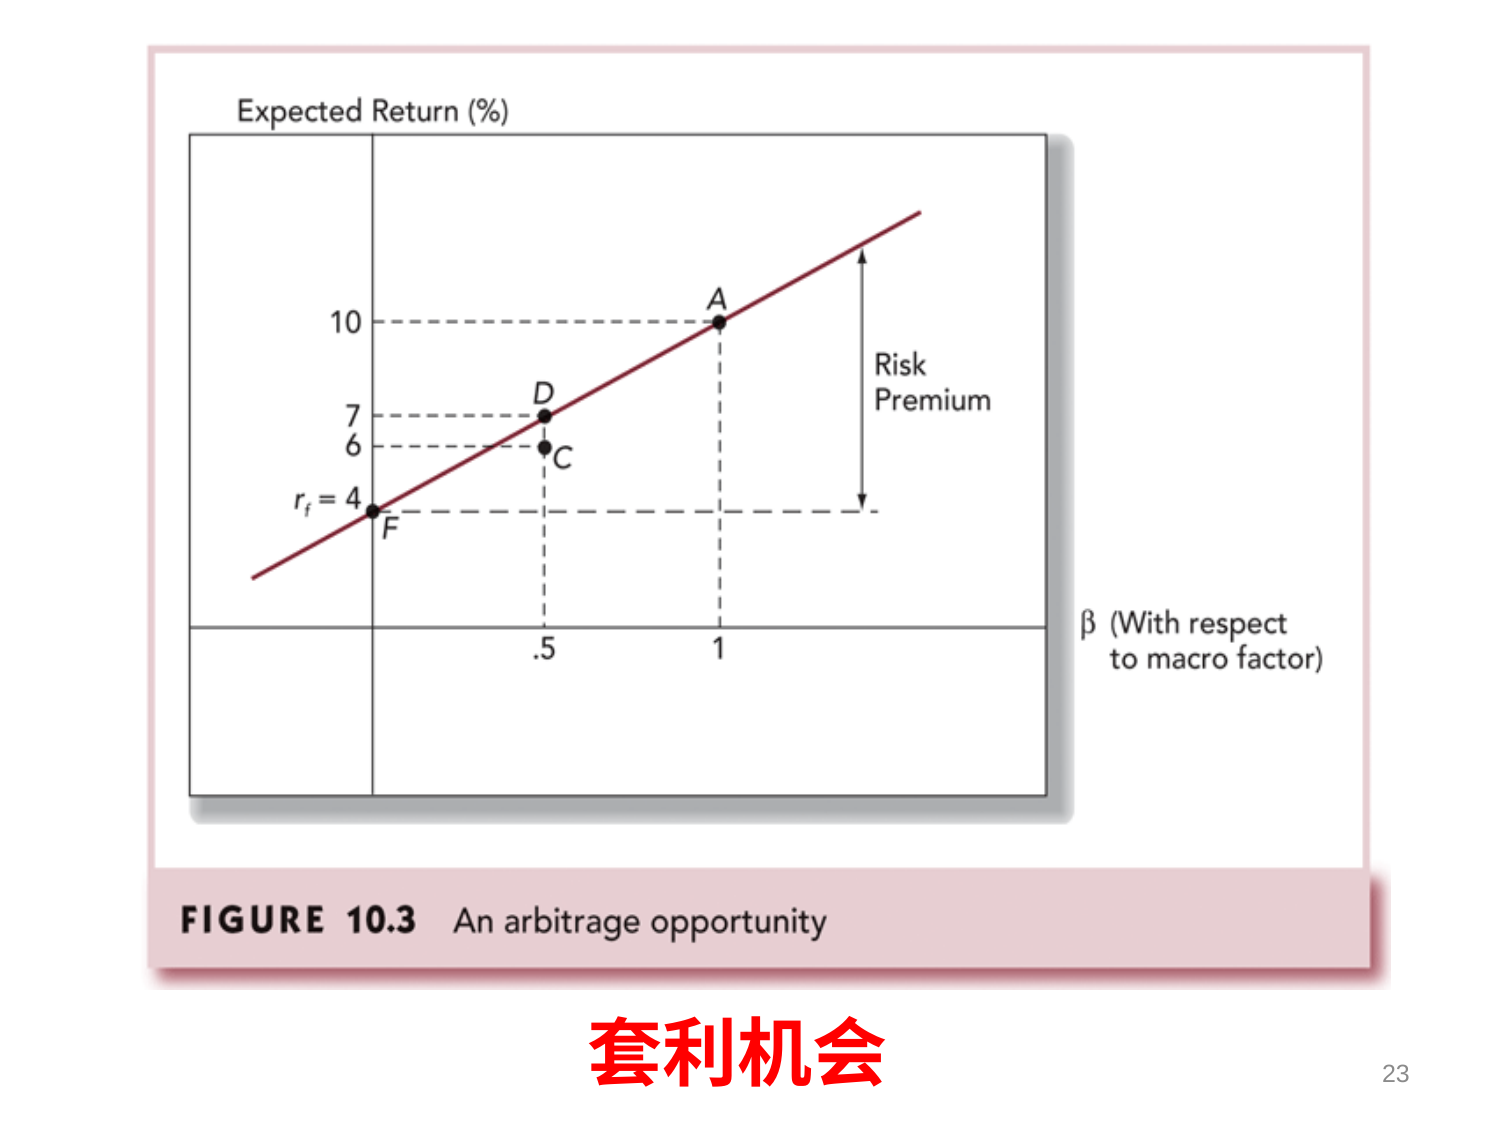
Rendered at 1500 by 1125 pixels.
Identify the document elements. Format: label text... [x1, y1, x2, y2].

picture [140, 34, 1391, 990]
text_box 套利机会 [0, 974, 1475, 1125]
